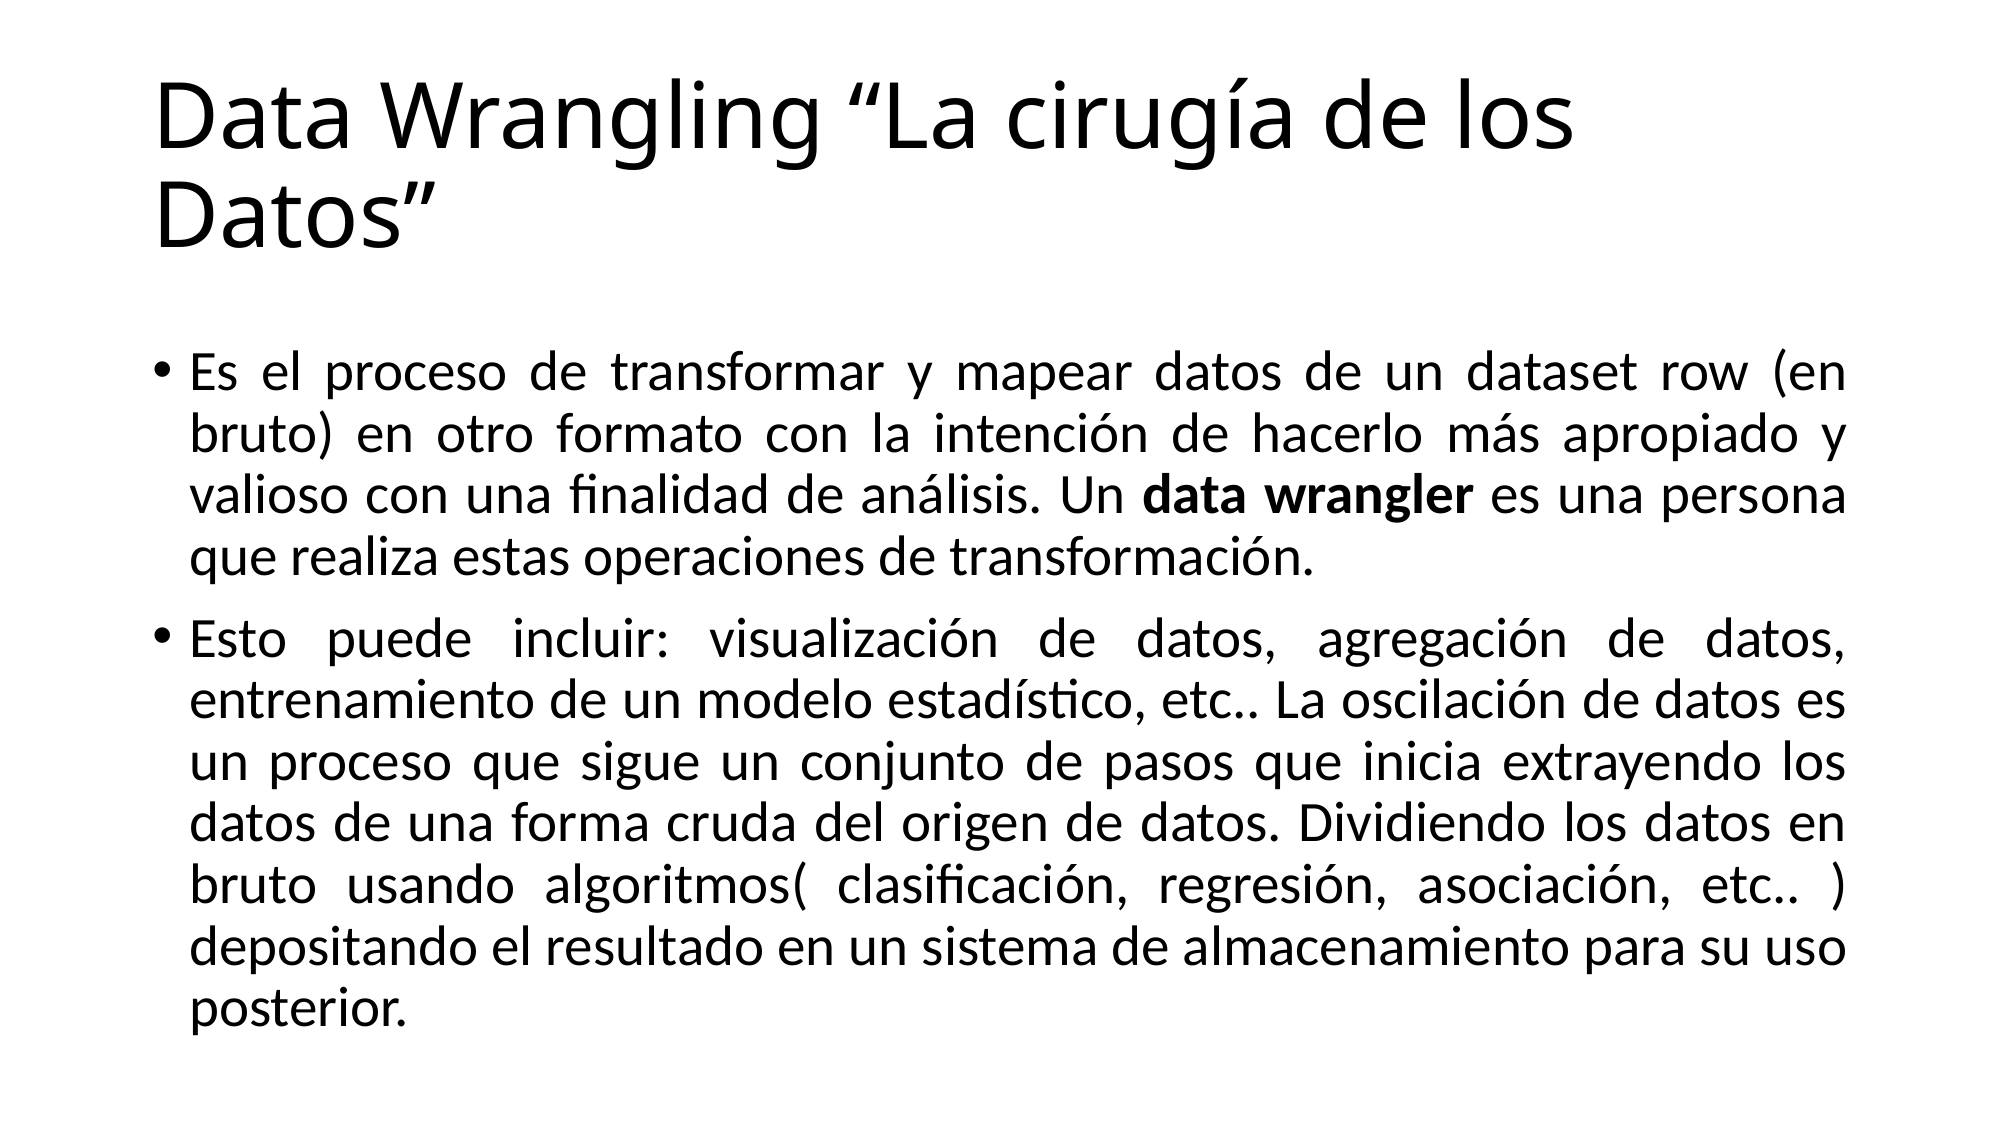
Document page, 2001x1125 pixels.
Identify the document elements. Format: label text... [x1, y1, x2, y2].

title Data Wrangling “La cirugía de los Datos” [137, 59, 1863, 278]
list Es el proceso de transformar y mapear datos de un dataset row (en bruto) en otro formato con la intención de hacerlo más apropiado y valioso con una finalidad de análisis. Un data wrangler es una persona que realiza estas operaciones de transformación. Esto puede incluir: visualización de datos, agregación de datos, entrenamiento de un modelo estadístico, etc.. La oscilación de datos es un proceso que sigue un conjunto de pasos que inicia extrayendo los datos de una forma cruda del origen de datos. Dividiendo los datos en bruto usando algoritmos( clasificación, regresión, asociación, etc.. ) depositando el resultado en un sistema de almacenamiento para su uso posterior. [137, 333, 1863, 1048]
